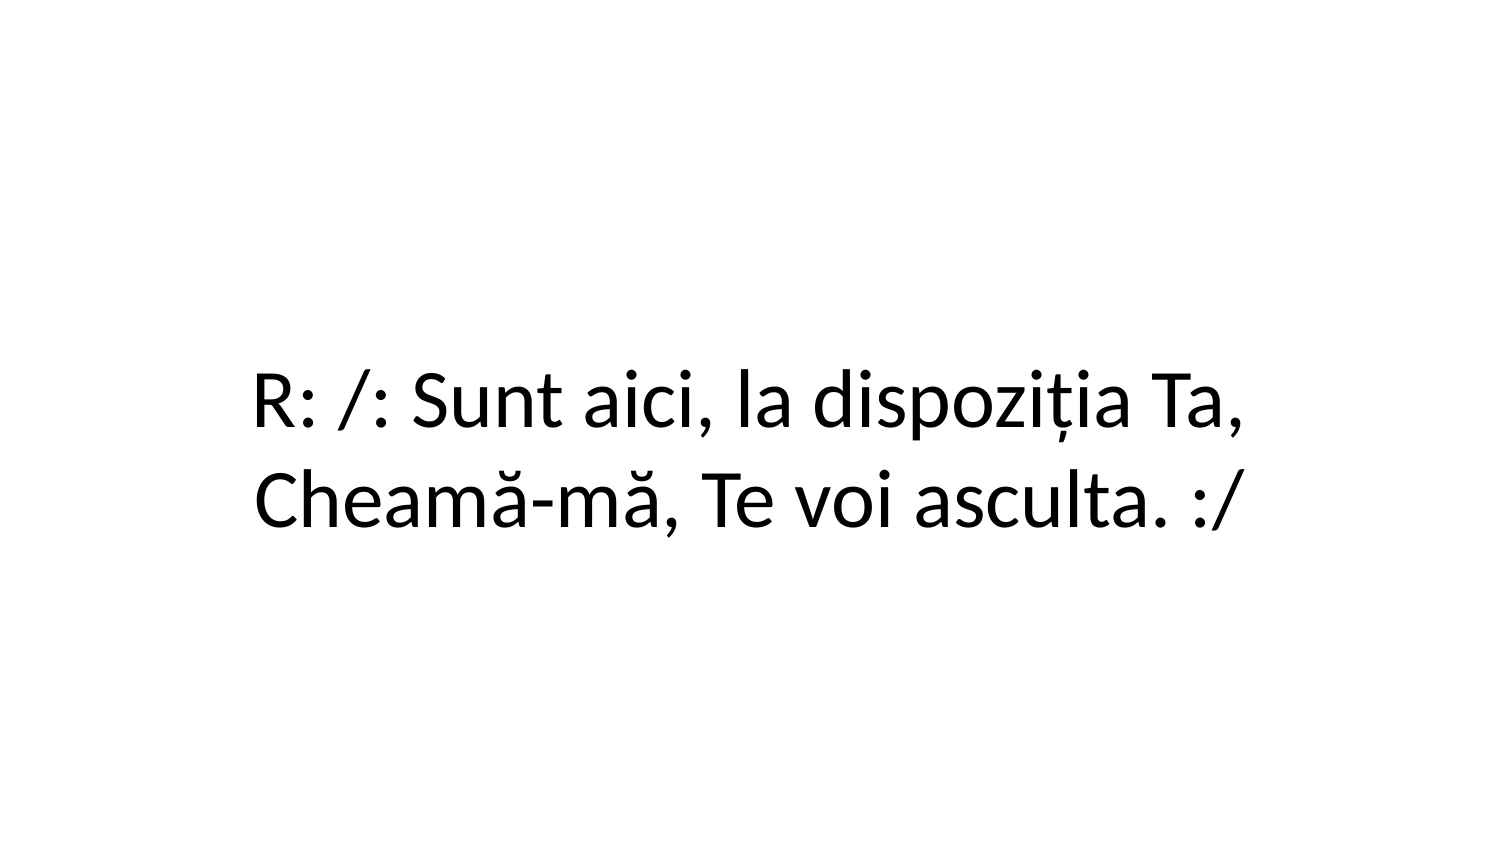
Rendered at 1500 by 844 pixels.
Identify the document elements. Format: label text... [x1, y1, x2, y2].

text_box R: /: Sunt aici, la dispoziția Ta, Cheamă-mă, Te voi asculta. :/ [237, 292, 1263, 552]
